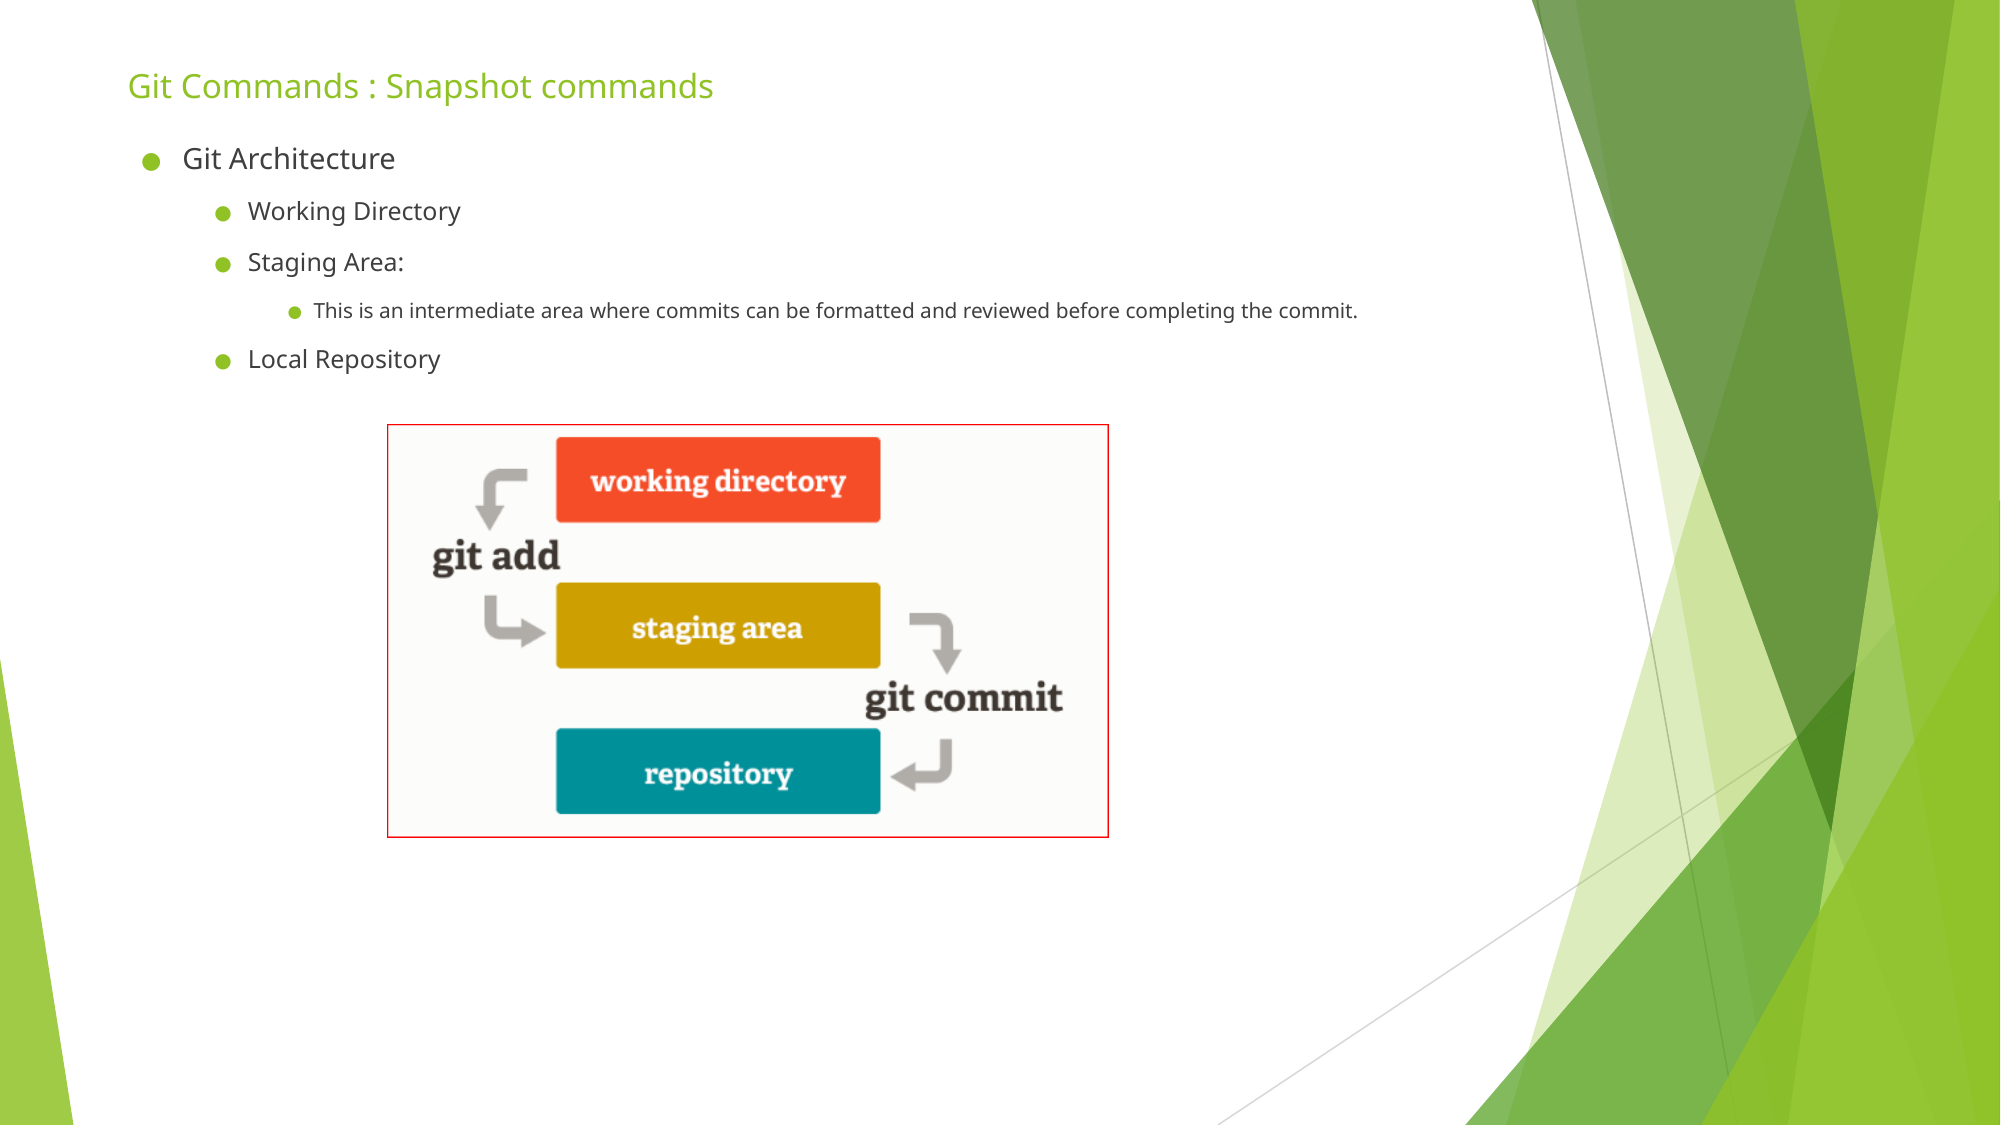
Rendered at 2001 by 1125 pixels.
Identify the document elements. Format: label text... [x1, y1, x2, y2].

title Git Commands : Snapshot commands [112, 50, 1523, 100]
picture [387, 424, 1109, 838]
list Git Architecture Working Directory Staging Area: This is an intermediate area where commits can be formatted and reviewed before completing the commit. Local Repository [111, 125, 1522, 992]
